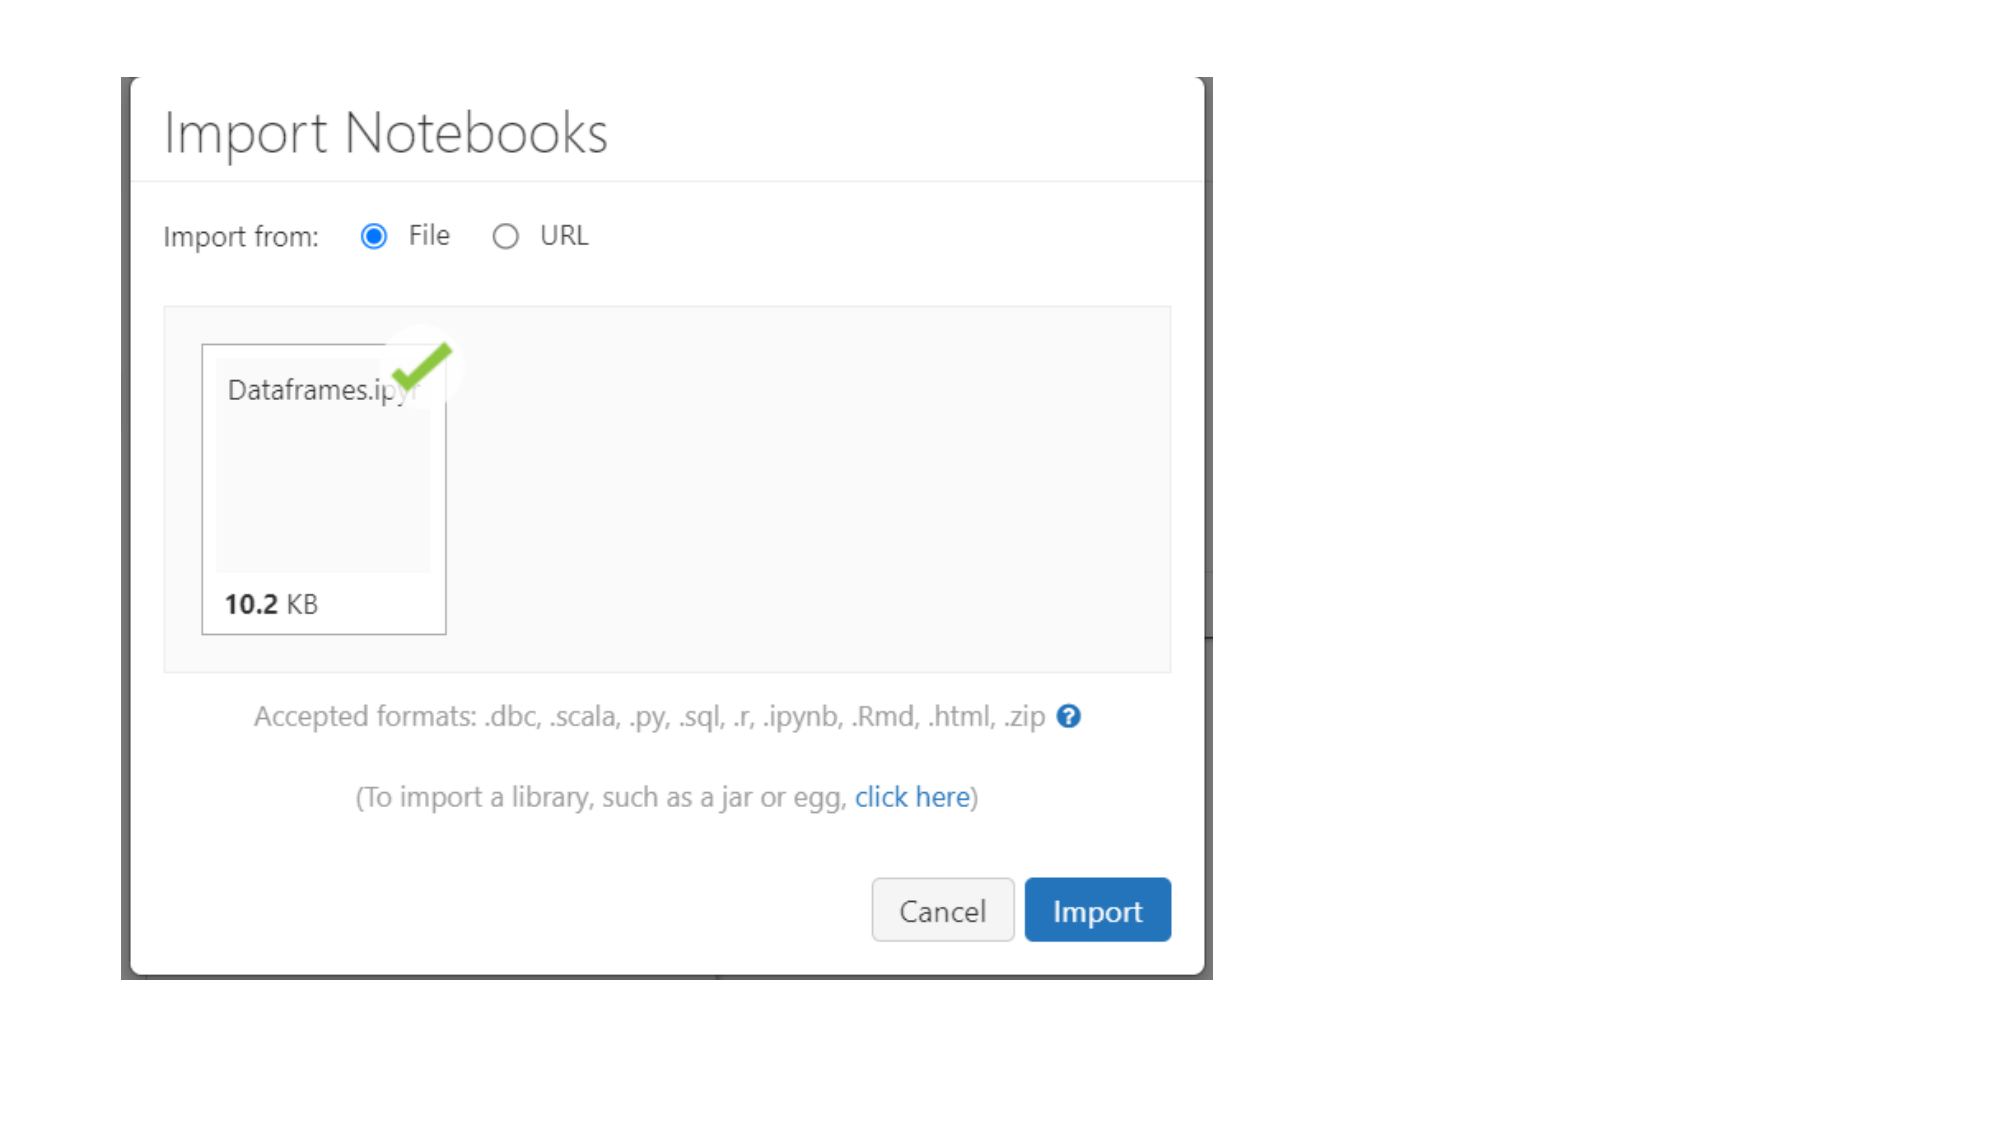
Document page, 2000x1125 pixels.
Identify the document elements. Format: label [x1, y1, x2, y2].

picture [120, 76, 1214, 980]
